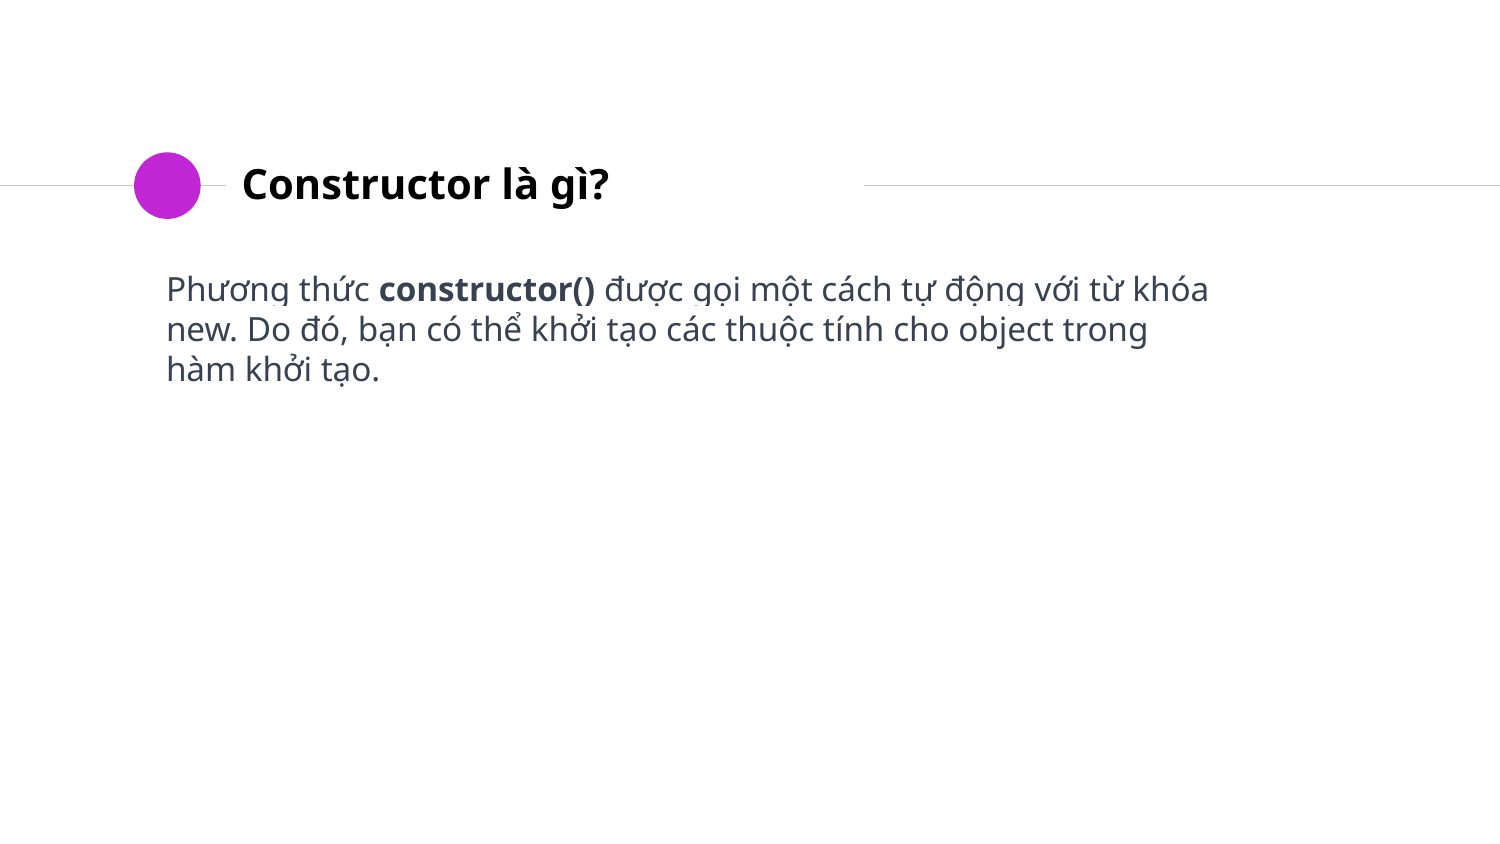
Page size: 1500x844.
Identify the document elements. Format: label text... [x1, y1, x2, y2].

title Constructor là gì? [226, 146, 949, 219]
list Phương thức constructor() được gọi một cách tự động với từ khóa new. Do đó, bạn có thể khởi tạo các thuộc tính cho object trong hàm khởi tạo. [150, 253, 1239, 714]
